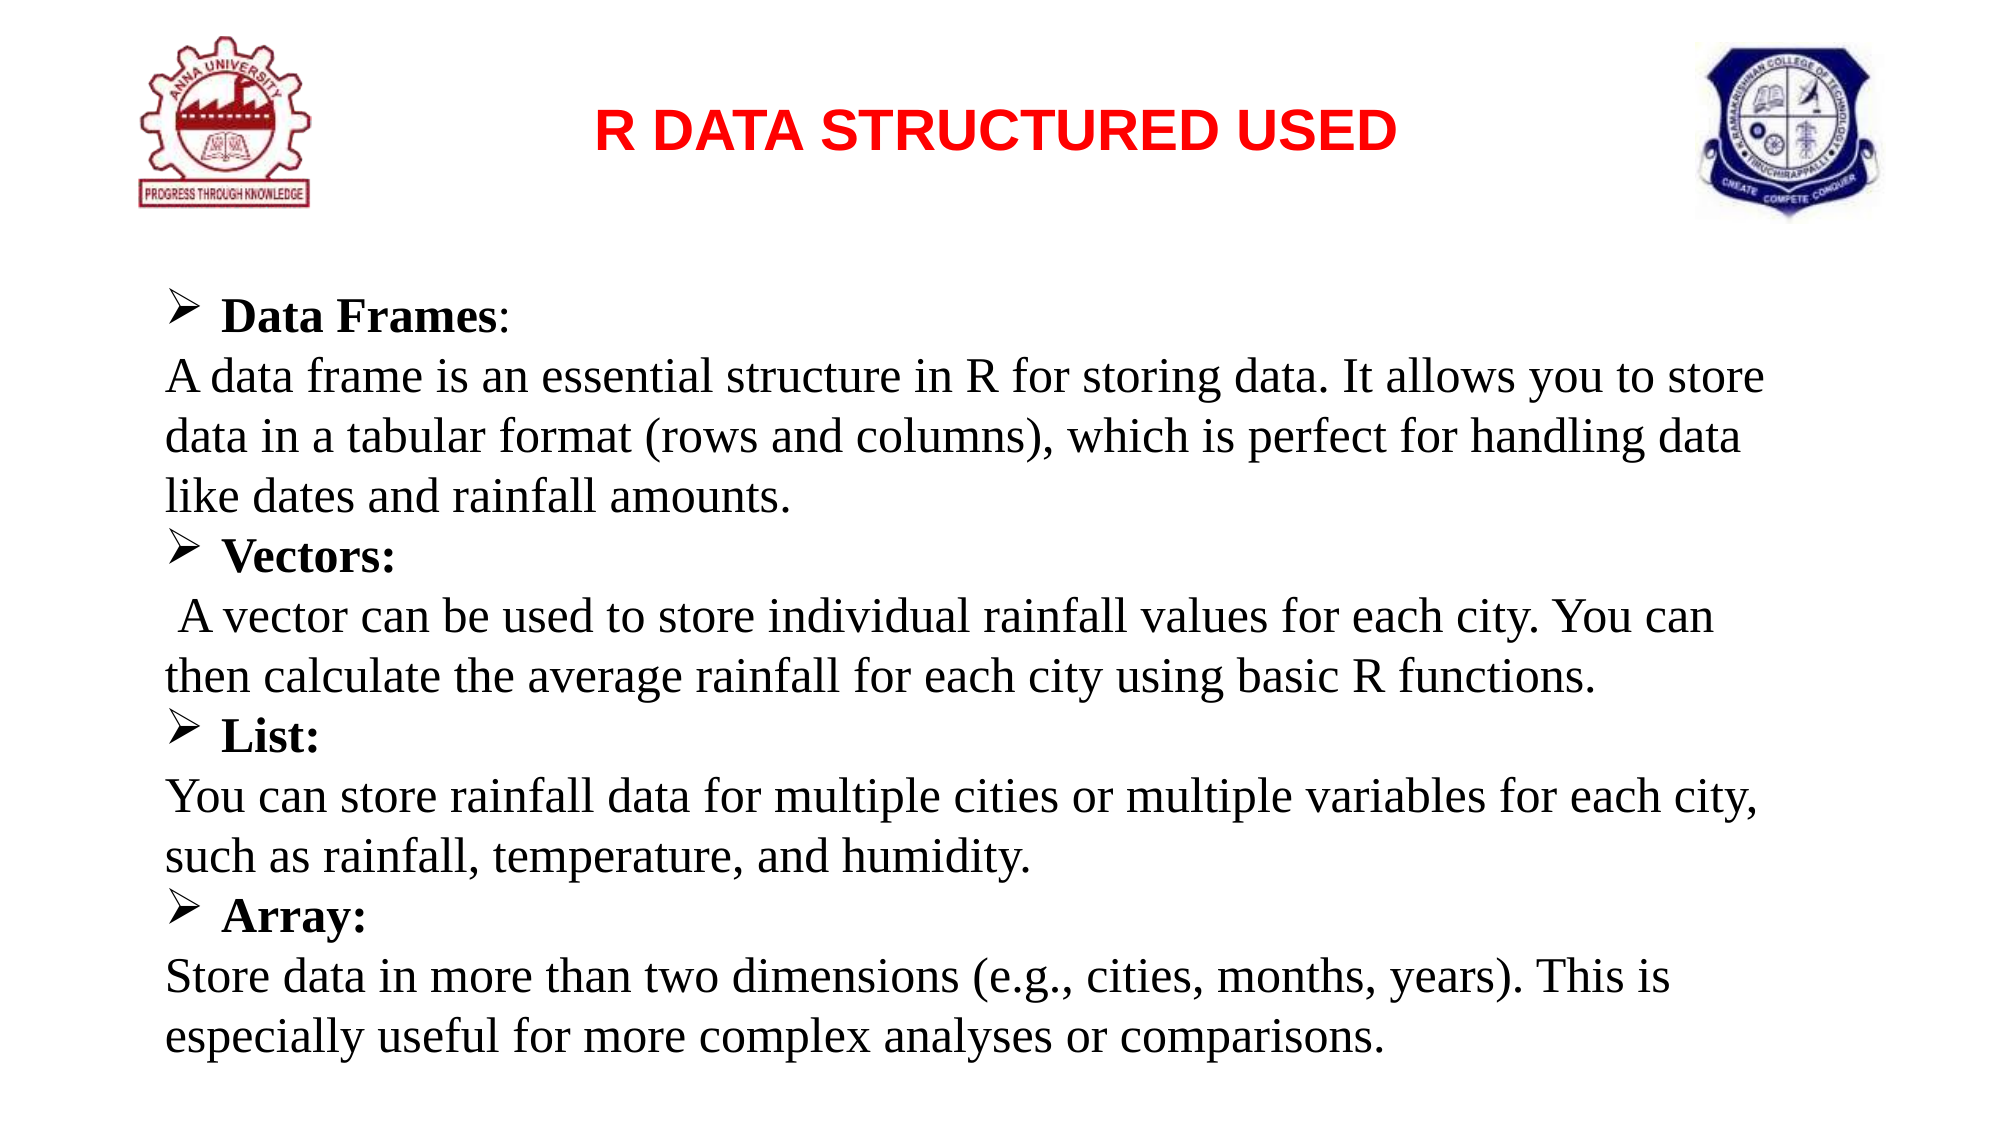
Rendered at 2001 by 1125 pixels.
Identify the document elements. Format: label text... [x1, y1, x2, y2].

picture [137, 36, 312, 209]
text_box Data Frames: A data frame is an essential structure in R for storing data. It allows you to store data in a tabular format (rows and columns), which is perfect for handling data like dates and rainfall amounts. Vectors: A vector can be used to store individual rainfall values for each city. You can then calculate the average rainfall for each city using basic R functions. List: You can store rainfall data for multiple cities or multiple variables for each city, such as rainfall, temperature, and humidity. Array: Store data in more than two dimensions (e.g., cities, months, years). This is especially useful for more complex analyses or comparisons. [150, 274, 1825, 1070]
title R DATA STRUCTURED USED [568, 1, 1407, 164]
picture [1695, 42, 1886, 224]
